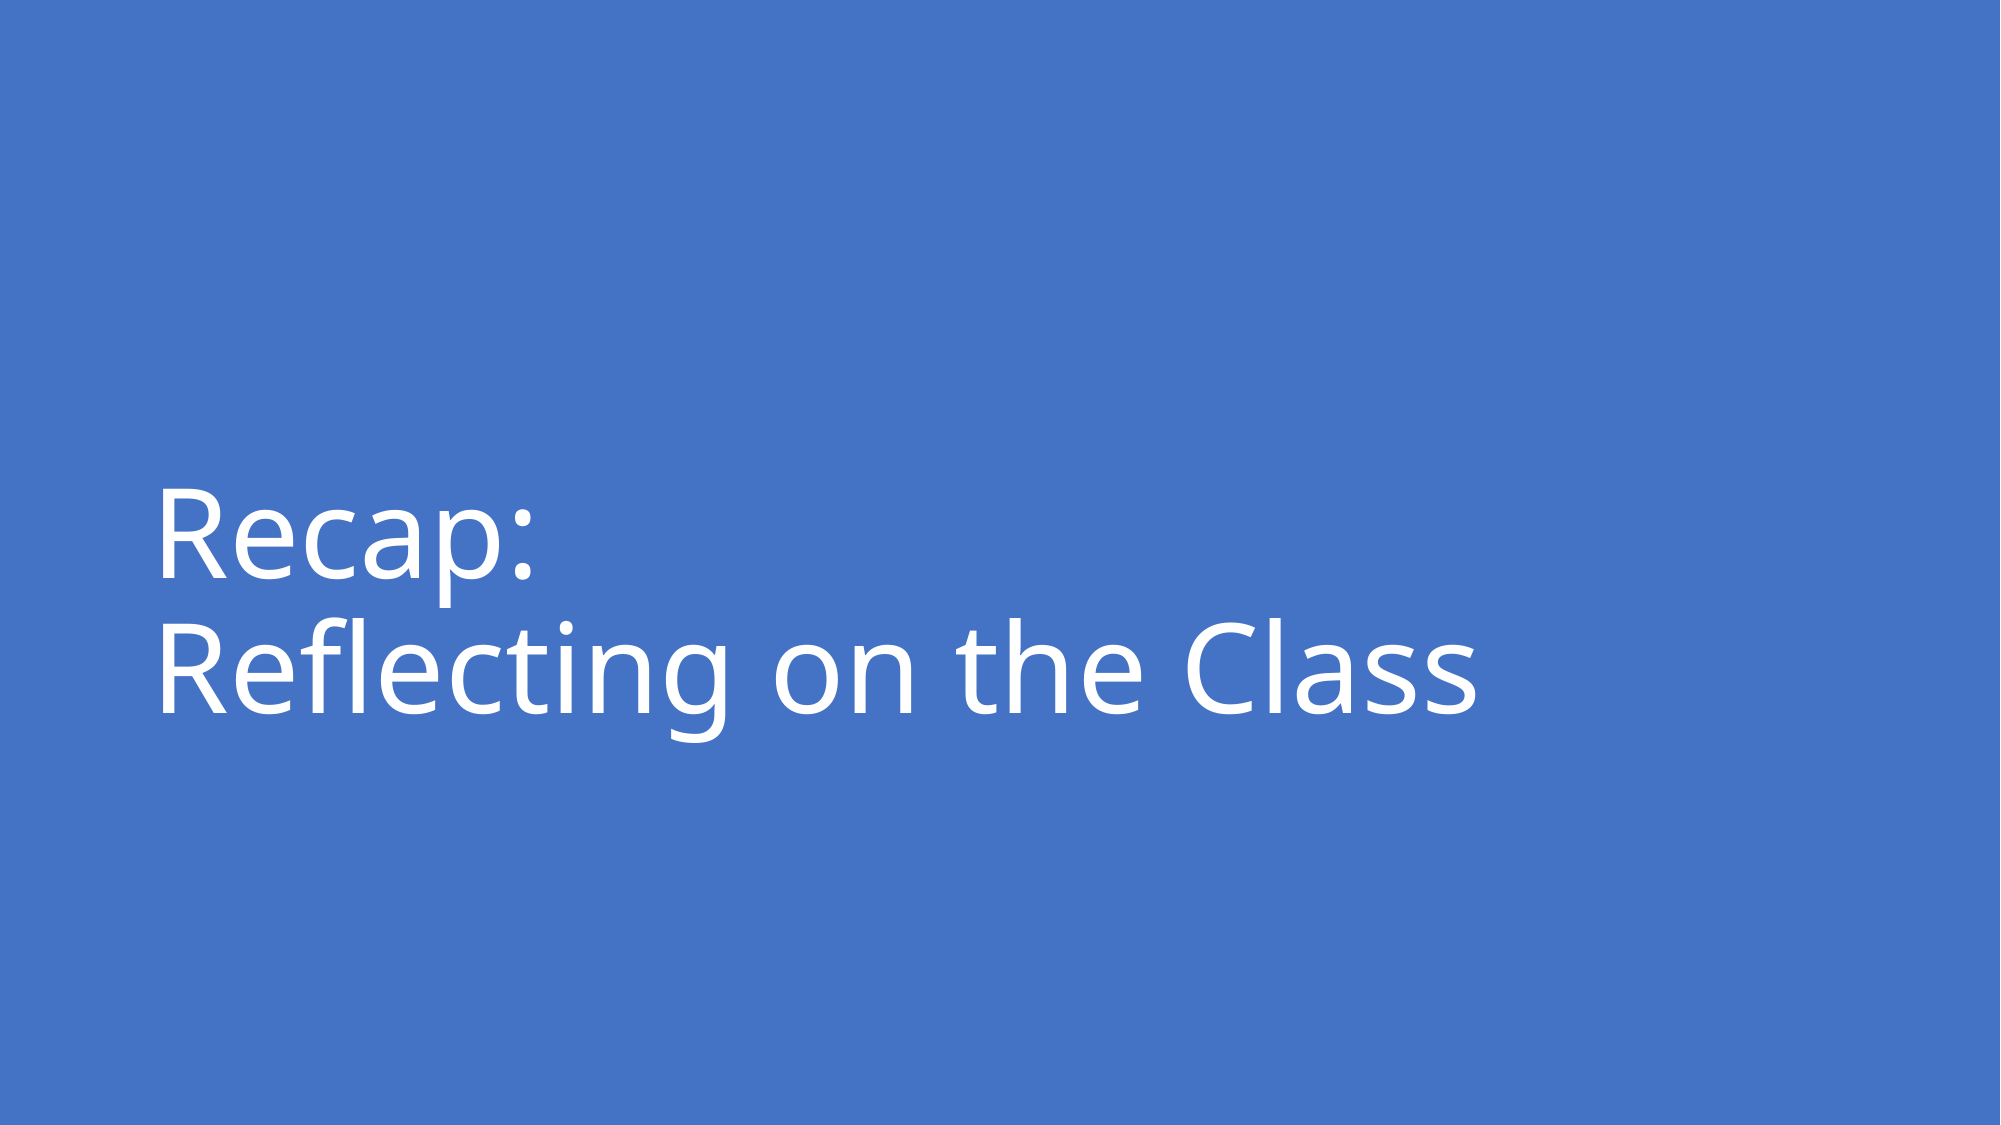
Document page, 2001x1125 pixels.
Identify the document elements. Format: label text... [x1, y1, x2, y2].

title Recap: Reflecting on the Class [136, 280, 1862, 749]
